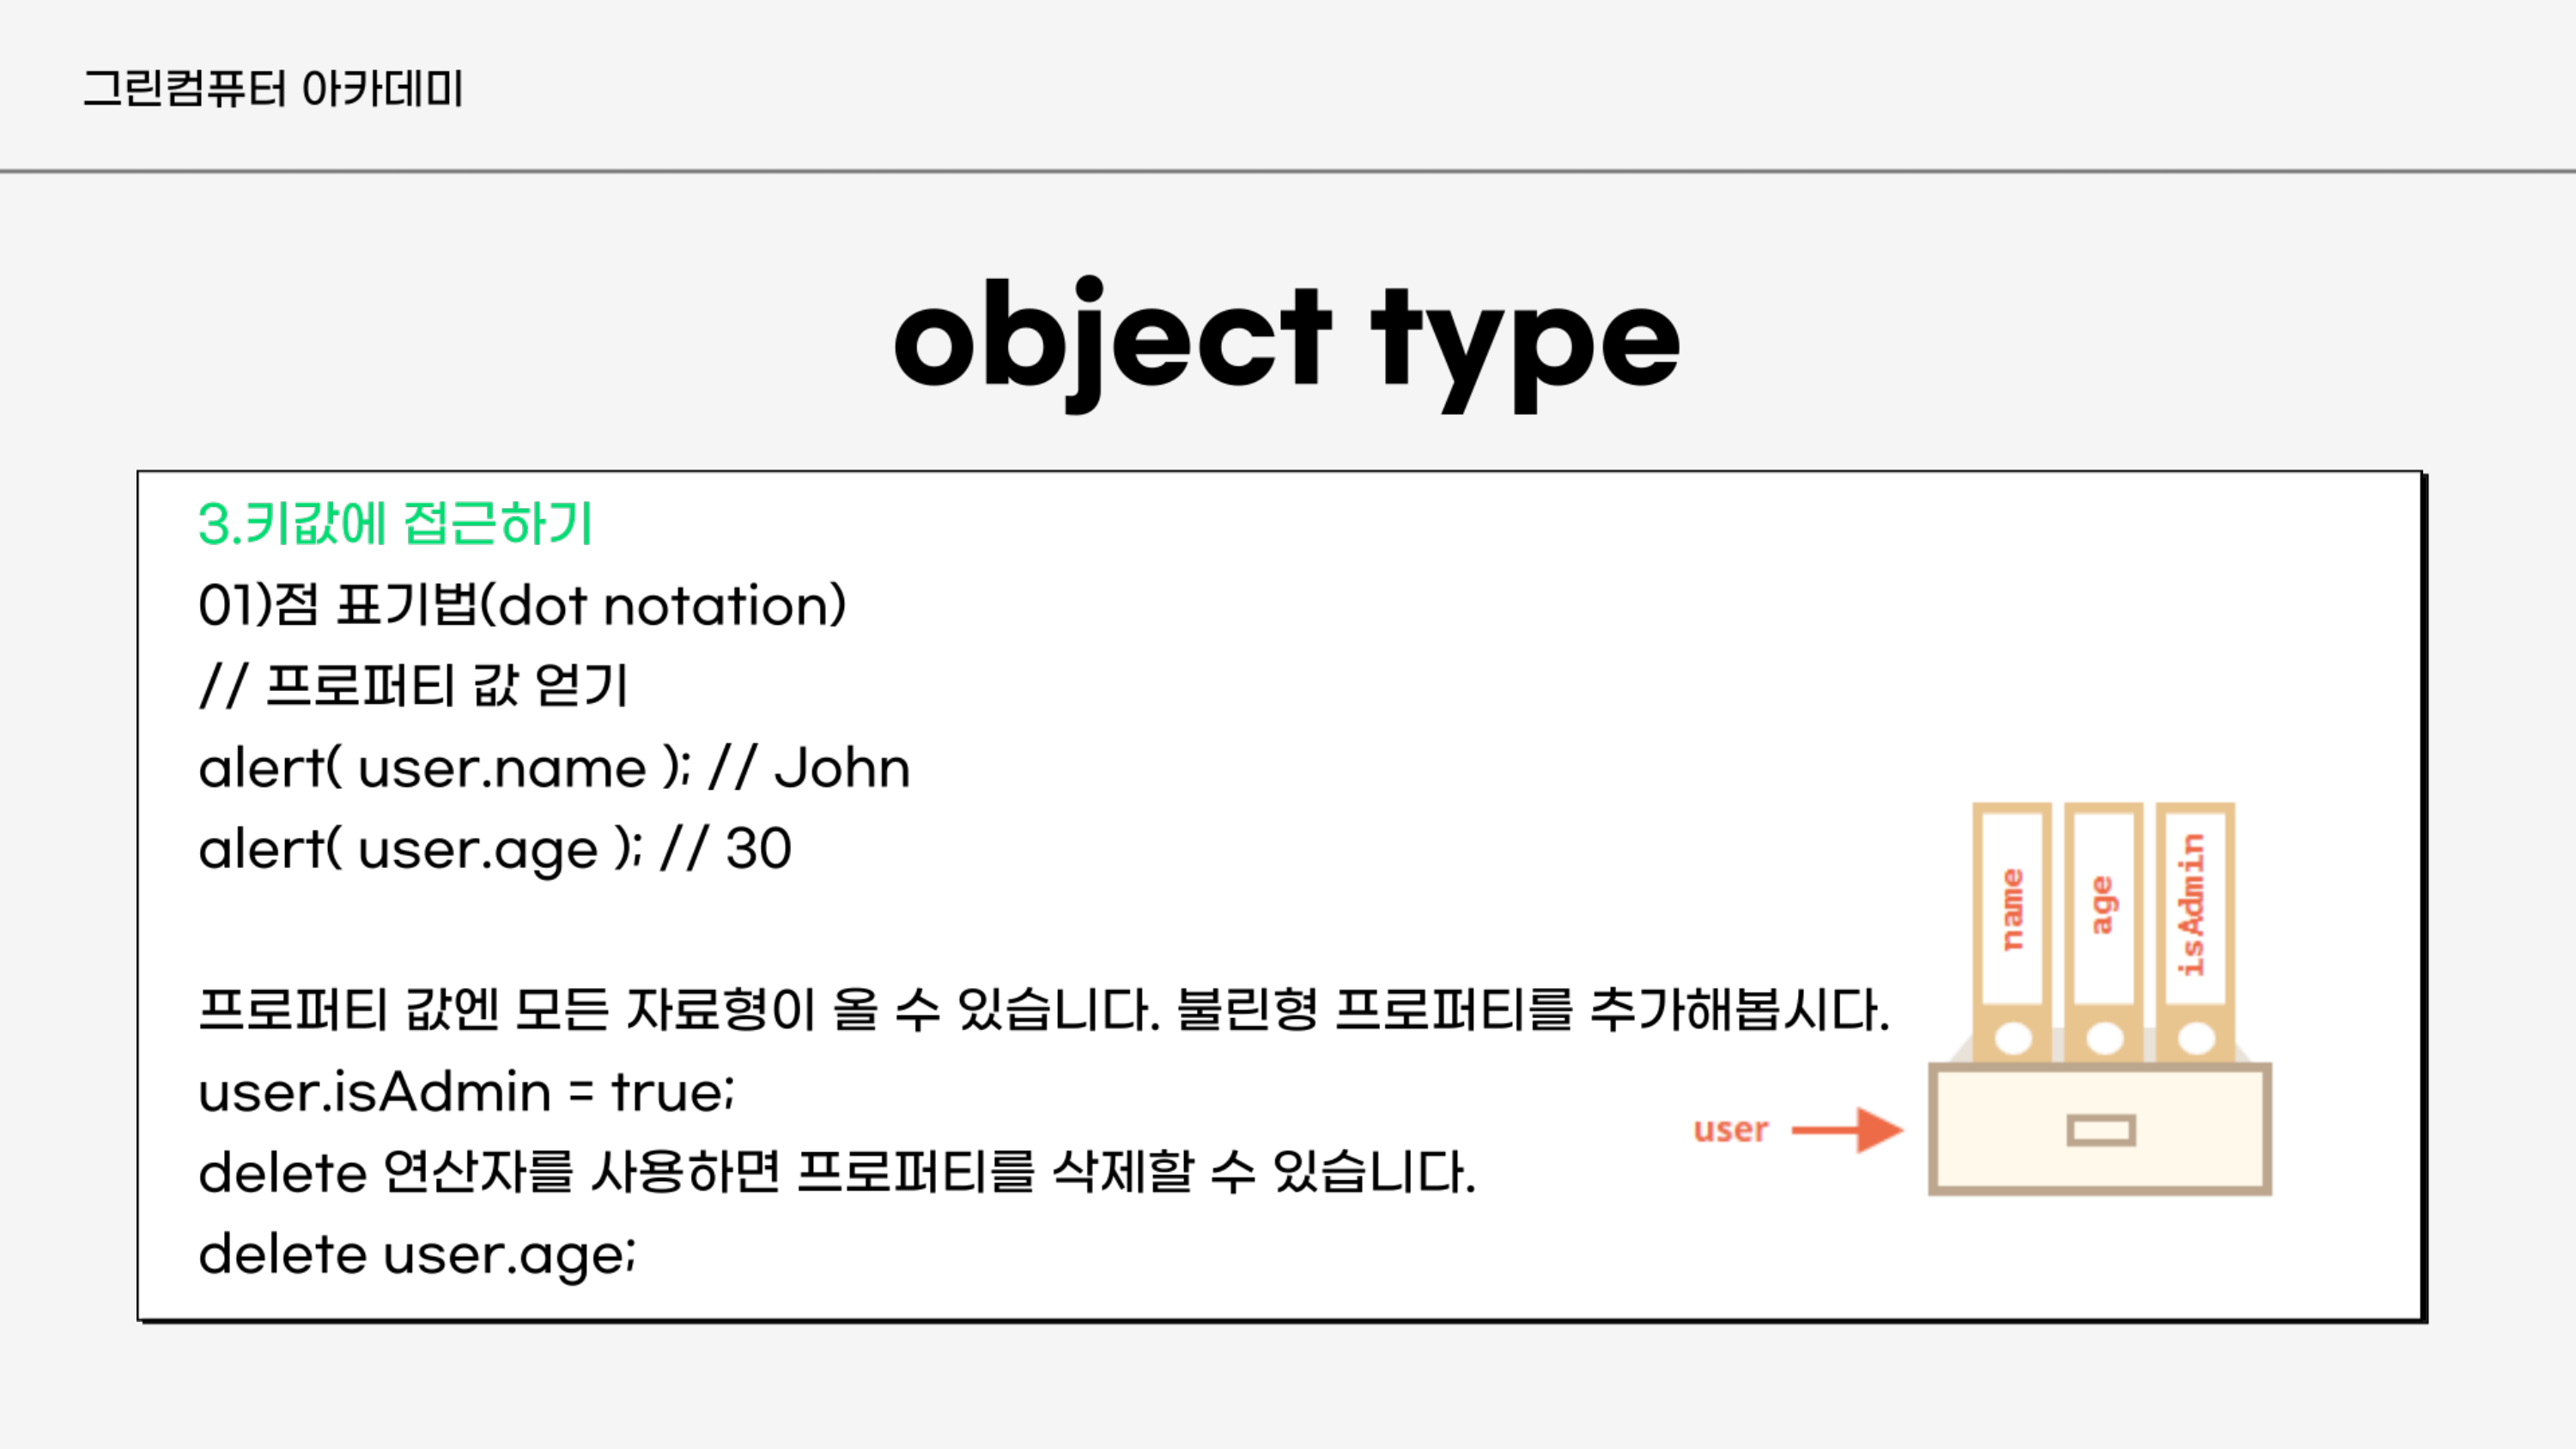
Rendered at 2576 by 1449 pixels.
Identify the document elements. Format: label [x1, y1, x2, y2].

text_box [1917, 761, 2330, 1228]
text_box [1744, 470, 2423, 1323]
text_box [137, 470, 276, 1323]
picture [0, 47, 2576, 163]
text_box [0, 163, 2576, 179]
picture [0, 179, 2576, 1449]
